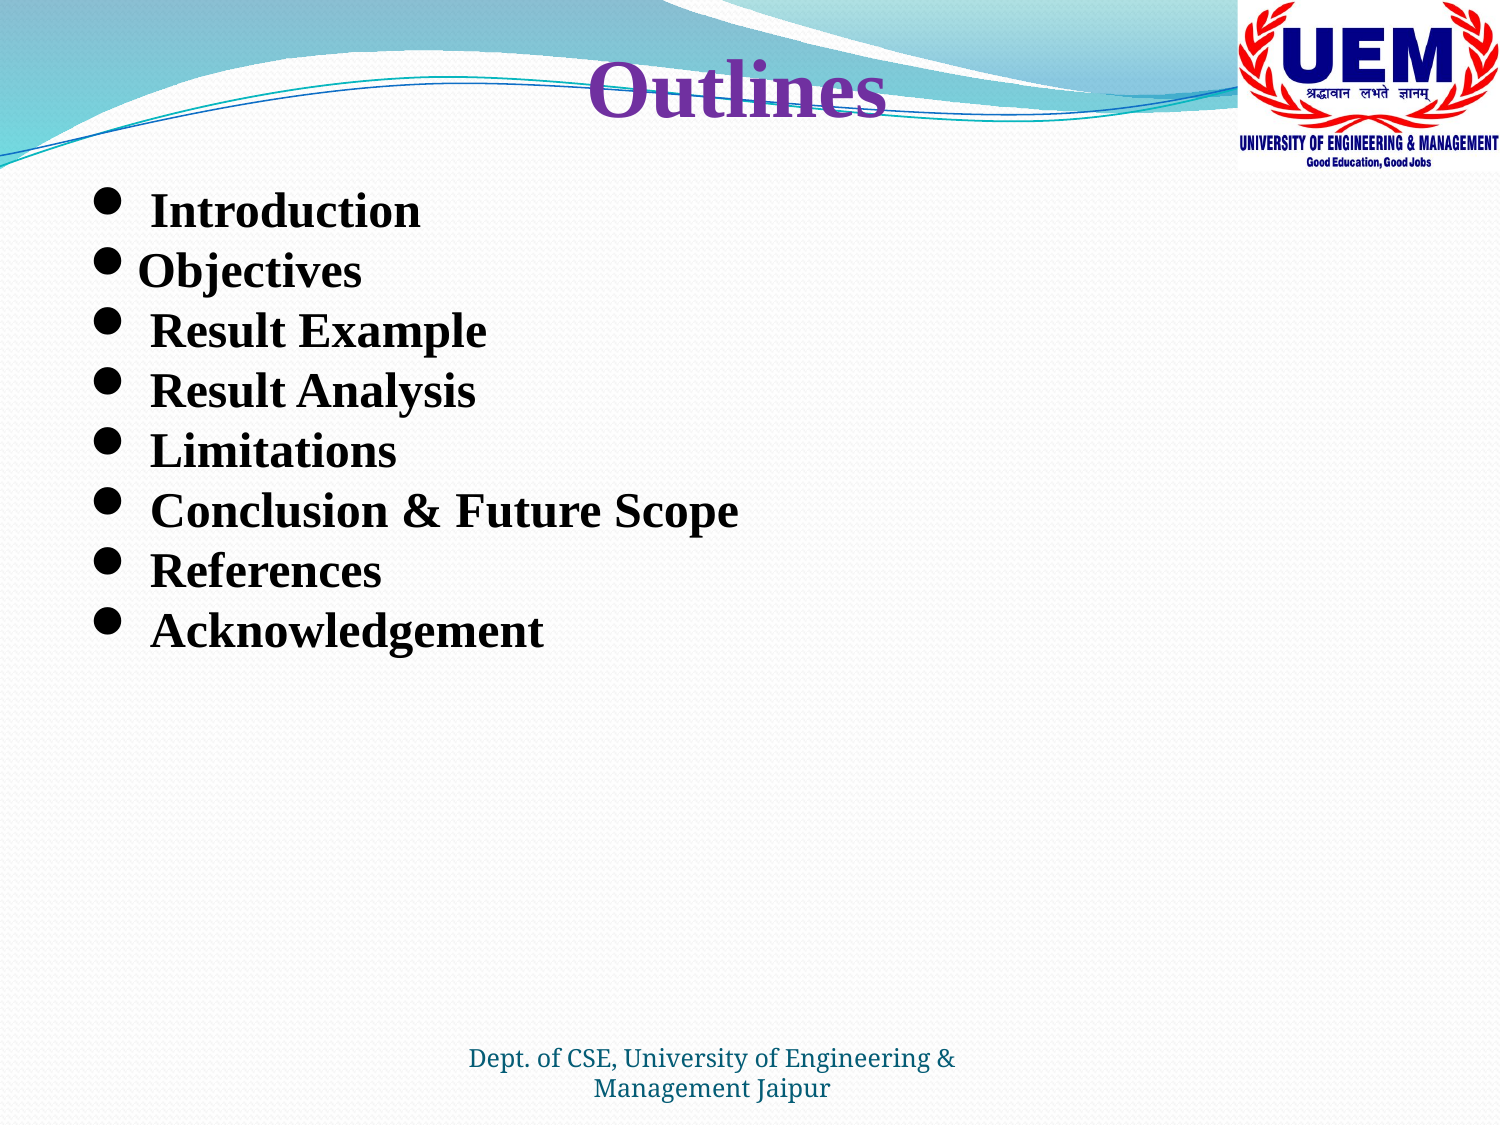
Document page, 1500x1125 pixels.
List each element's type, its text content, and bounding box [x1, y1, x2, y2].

footer Dept. of CSE, University of Engineering & Management Jaipur [437, 1042, 988, 1103]
text_box Outlines [74, 16, 1230, 135]
picture [1237, 0, 1500, 172]
text_box Introduction Objectives Result Example Result Analysis Limitations Conclusion & Future Scope References Acknowledgement [75, 169, 1425, 1008]
